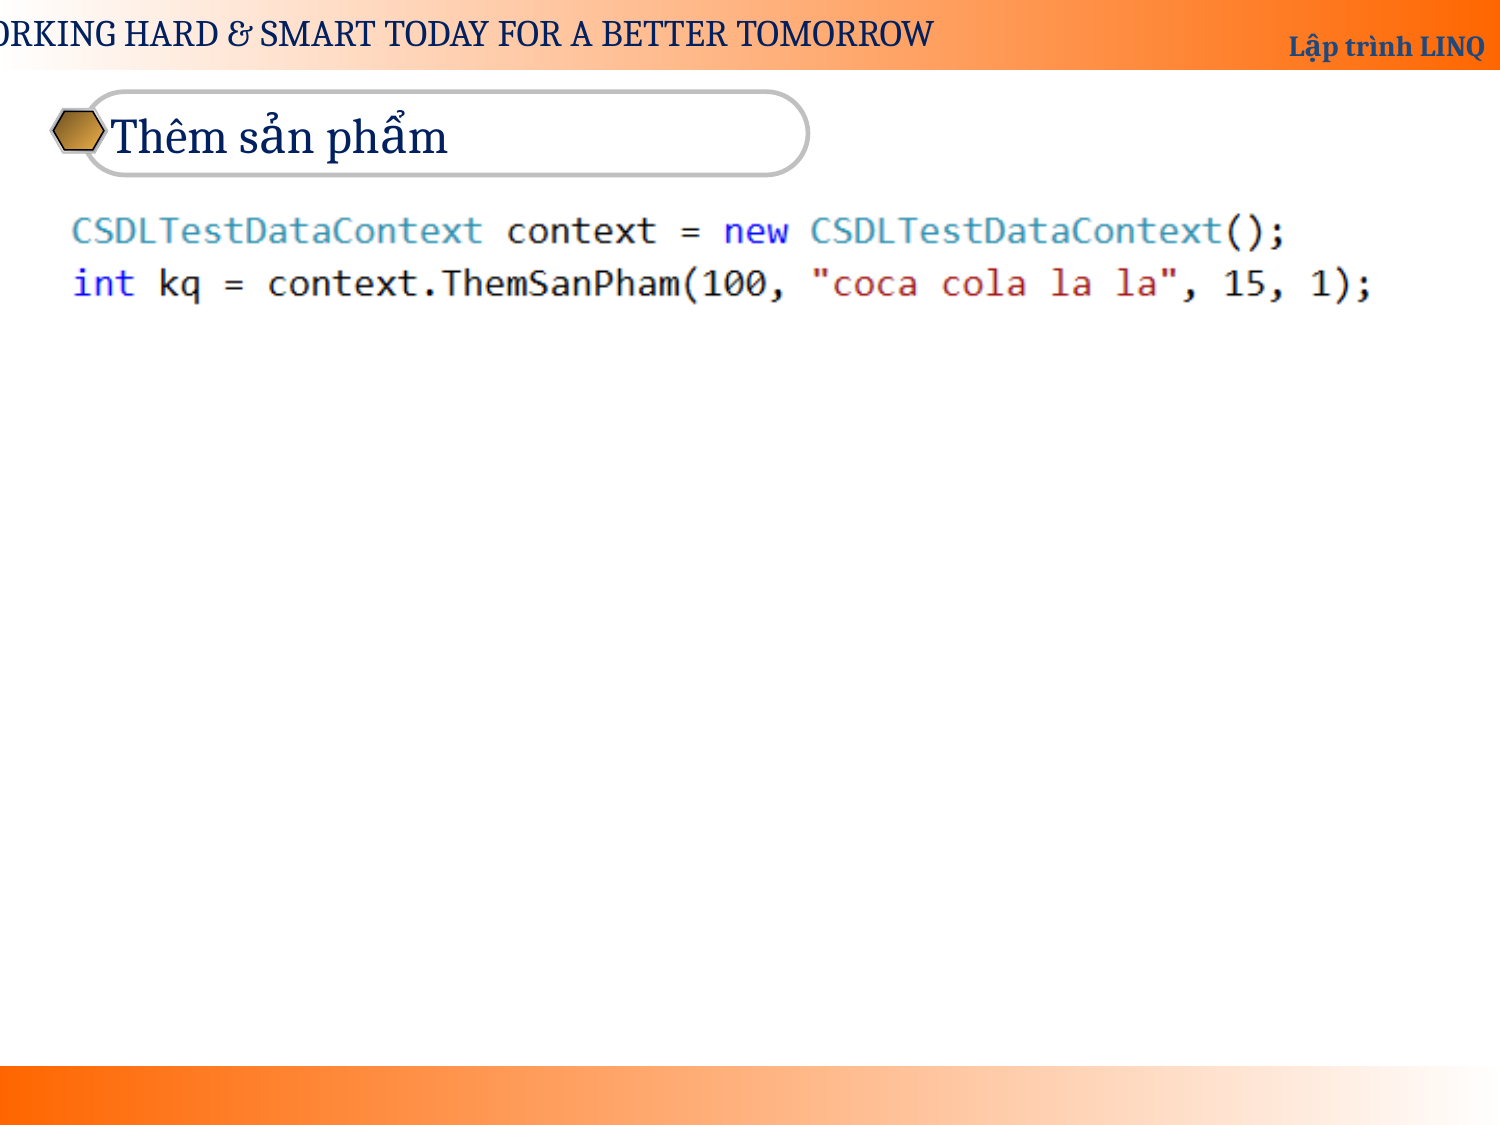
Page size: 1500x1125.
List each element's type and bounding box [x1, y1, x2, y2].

text_box [49, 91, 809, 176]
picture [56, 191, 1426, 332]
